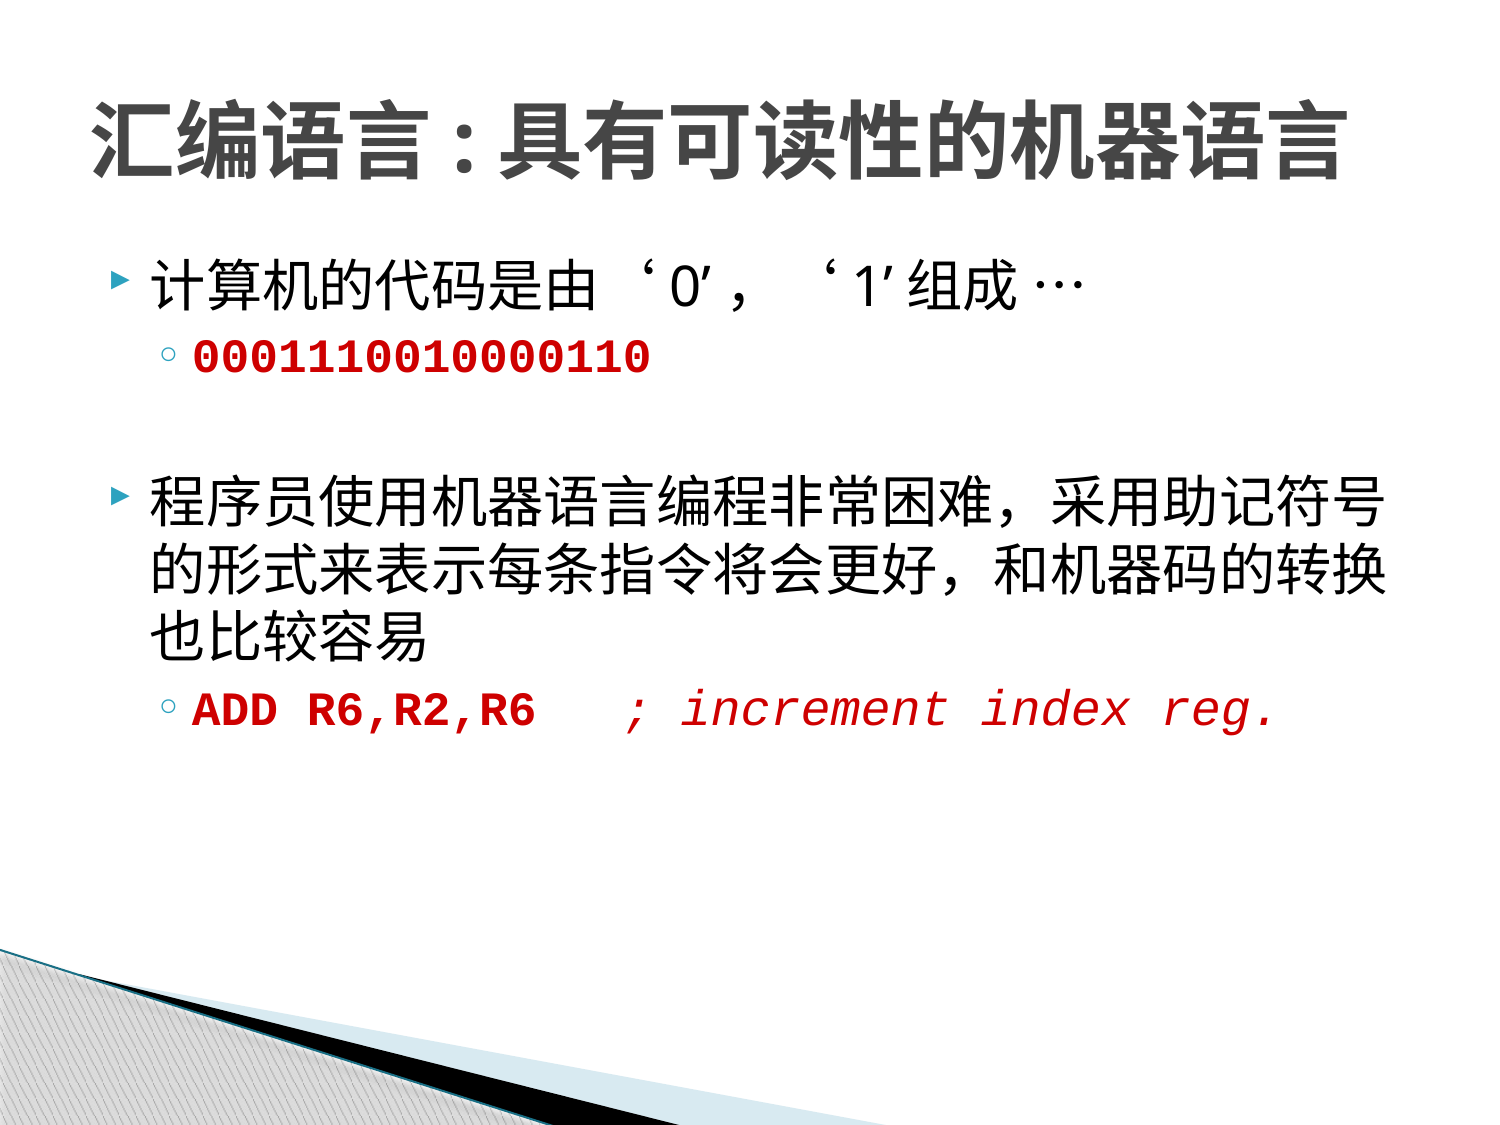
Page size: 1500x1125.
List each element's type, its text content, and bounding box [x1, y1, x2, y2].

title 汇编语言:具有可读性的机器语言 [75, 45, 1425, 233]
list 计算机的代码是由‘0’，‘1’组成 … 0001110010000110 程序员使用机器语言编程非常困难，采用助记符号的形式来表示每条指令将会更好，和机器码的转换也比较容易 ADD R6,R2,R6 ; increment index reg. [75, 242, 1425, 986]
